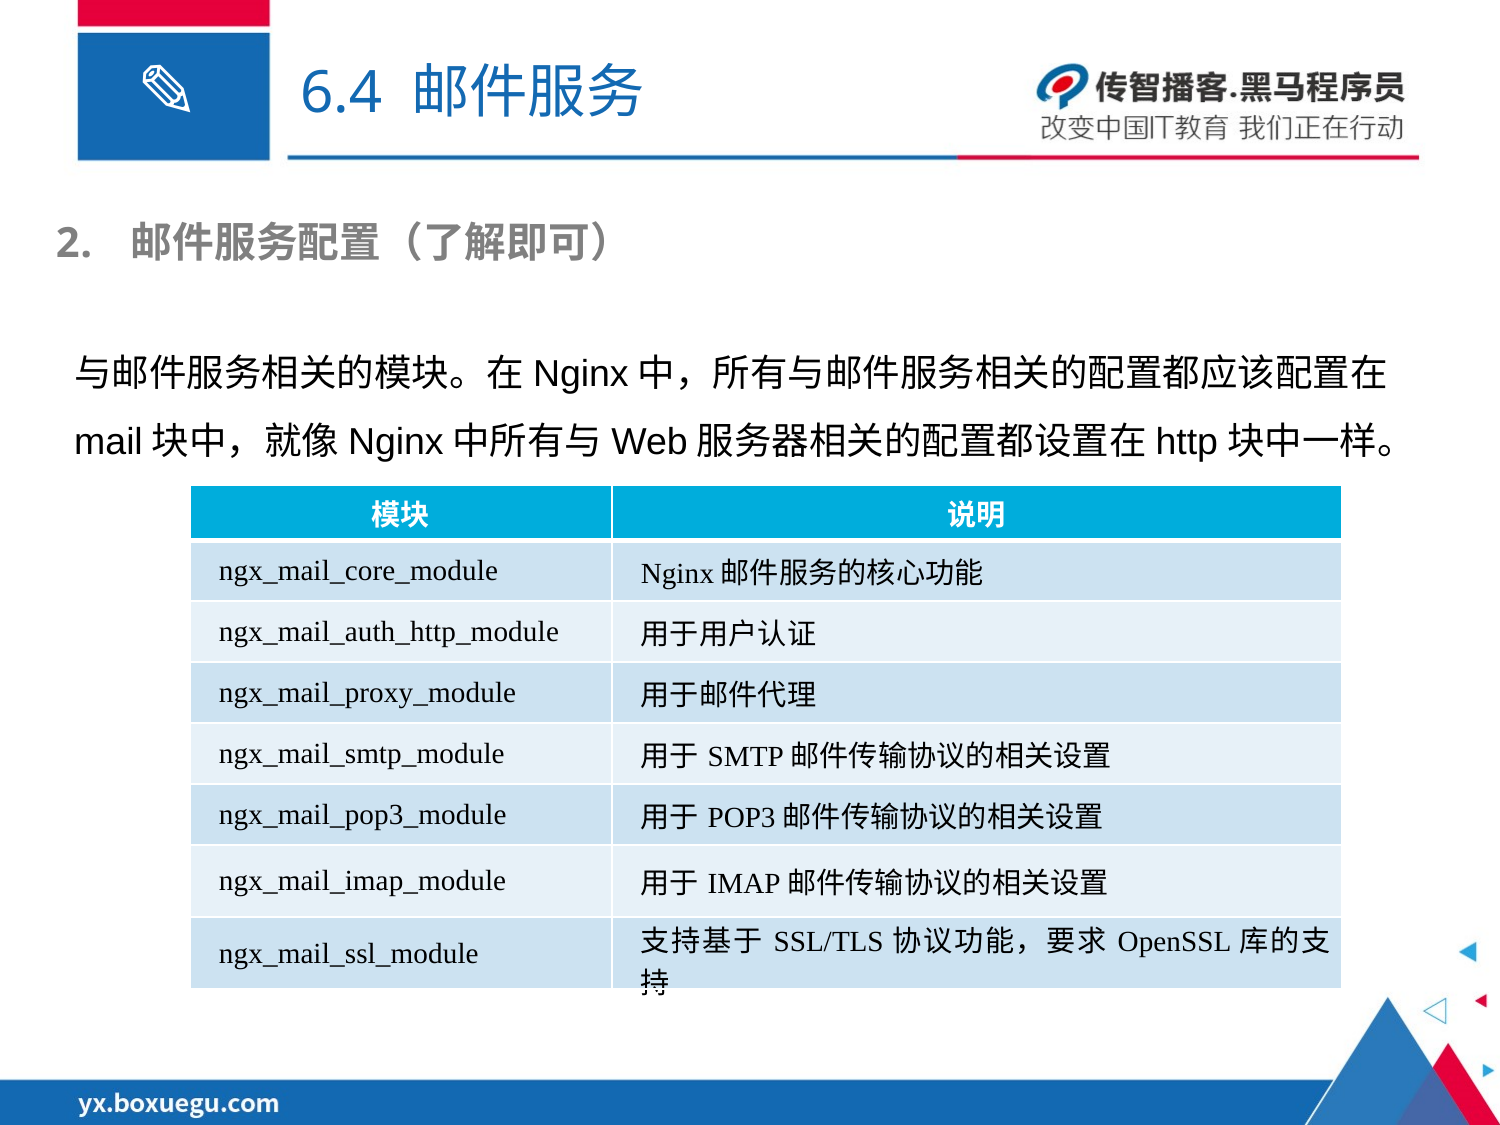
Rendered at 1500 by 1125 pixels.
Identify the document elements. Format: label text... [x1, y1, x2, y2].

table_cell 用于邮件代理 [613, 663, 1341, 722]
picture [0, 1, 1500, 1125]
table_cell ngx_mail_core_module [191, 543, 611, 600]
title 6.4 邮件服务 [285, 25, 1137, 153]
table_header 模块 [191, 486, 611, 538]
table_cell ngx_mail_smtp_module [191, 724, 611, 783]
text_box 与邮件服务相关的模块。在Nginx中，所有与邮件服务相关的配置都应该配置在mail块中，就像Nginx中所有与Web服务器相关的配置都设置在http块中一样。 [59, 319, 1438, 470]
table_cell Nginx邮件服务的核心功能 [613, 543, 1341, 600]
table_header 说明 [613, 486, 1341, 538]
table_cell ngx_mail_ssl_module [191, 918, 611, 988]
table_cell 支持基于SSL/TLS协议功能，要求OpenSSL库的支持 [613, 918, 1341, 988]
table_cell ngx_mail_imap_module [191, 846, 611, 916]
table_cell 用于IMAP邮件传输协议的相关设置 [613, 846, 1341, 916]
table_cell ngx_mail_pop3_module [191, 785, 611, 844]
table_cell ngx_mail_proxy_module [191, 663, 611, 722]
table_cell 用于POP3邮件传输协议的相关设置 [613, 785, 1341, 844]
table_cell 用于用户认证 [613, 602, 1341, 661]
text_box 邮件服务配置（了解即可） [41, 208, 1424, 274]
table_cell 用于SMTP邮件传输协议的相关设置 [613, 724, 1341, 783]
table_cell ngx_mail_auth_http_module [191, 602, 611, 661]
